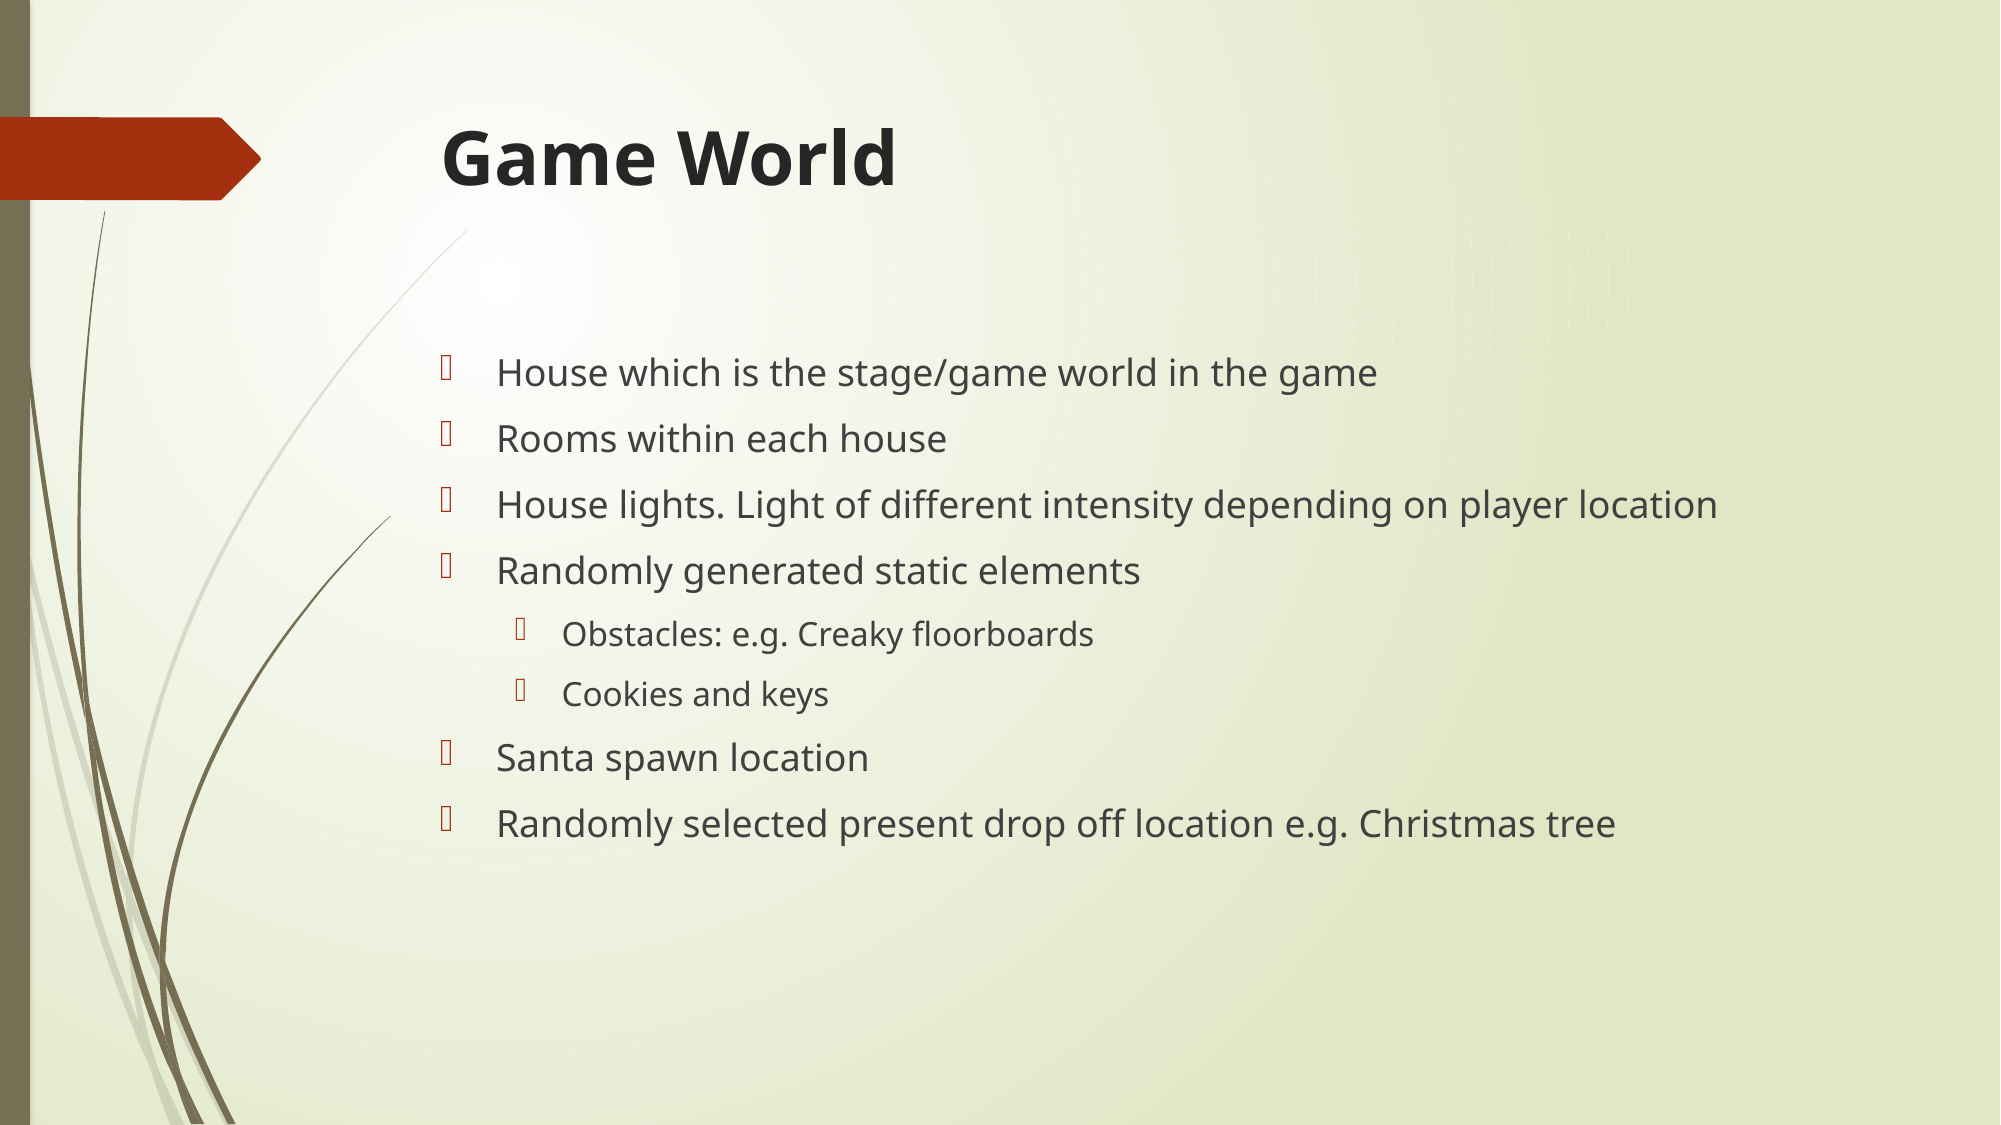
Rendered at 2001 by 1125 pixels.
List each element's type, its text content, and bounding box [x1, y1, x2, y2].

title Game World [425, 102, 1888, 225]
list House which is the stage/game world in the game Rooms within each house House lights. Light of different intensity depending on player location Randomly generated static elements Obstacles: e.g. Creaky floorboards Cookies and keys Santa spawn location Randomly selected present drop off location e.g. Christmas tree [424, 341, 1888, 925]
